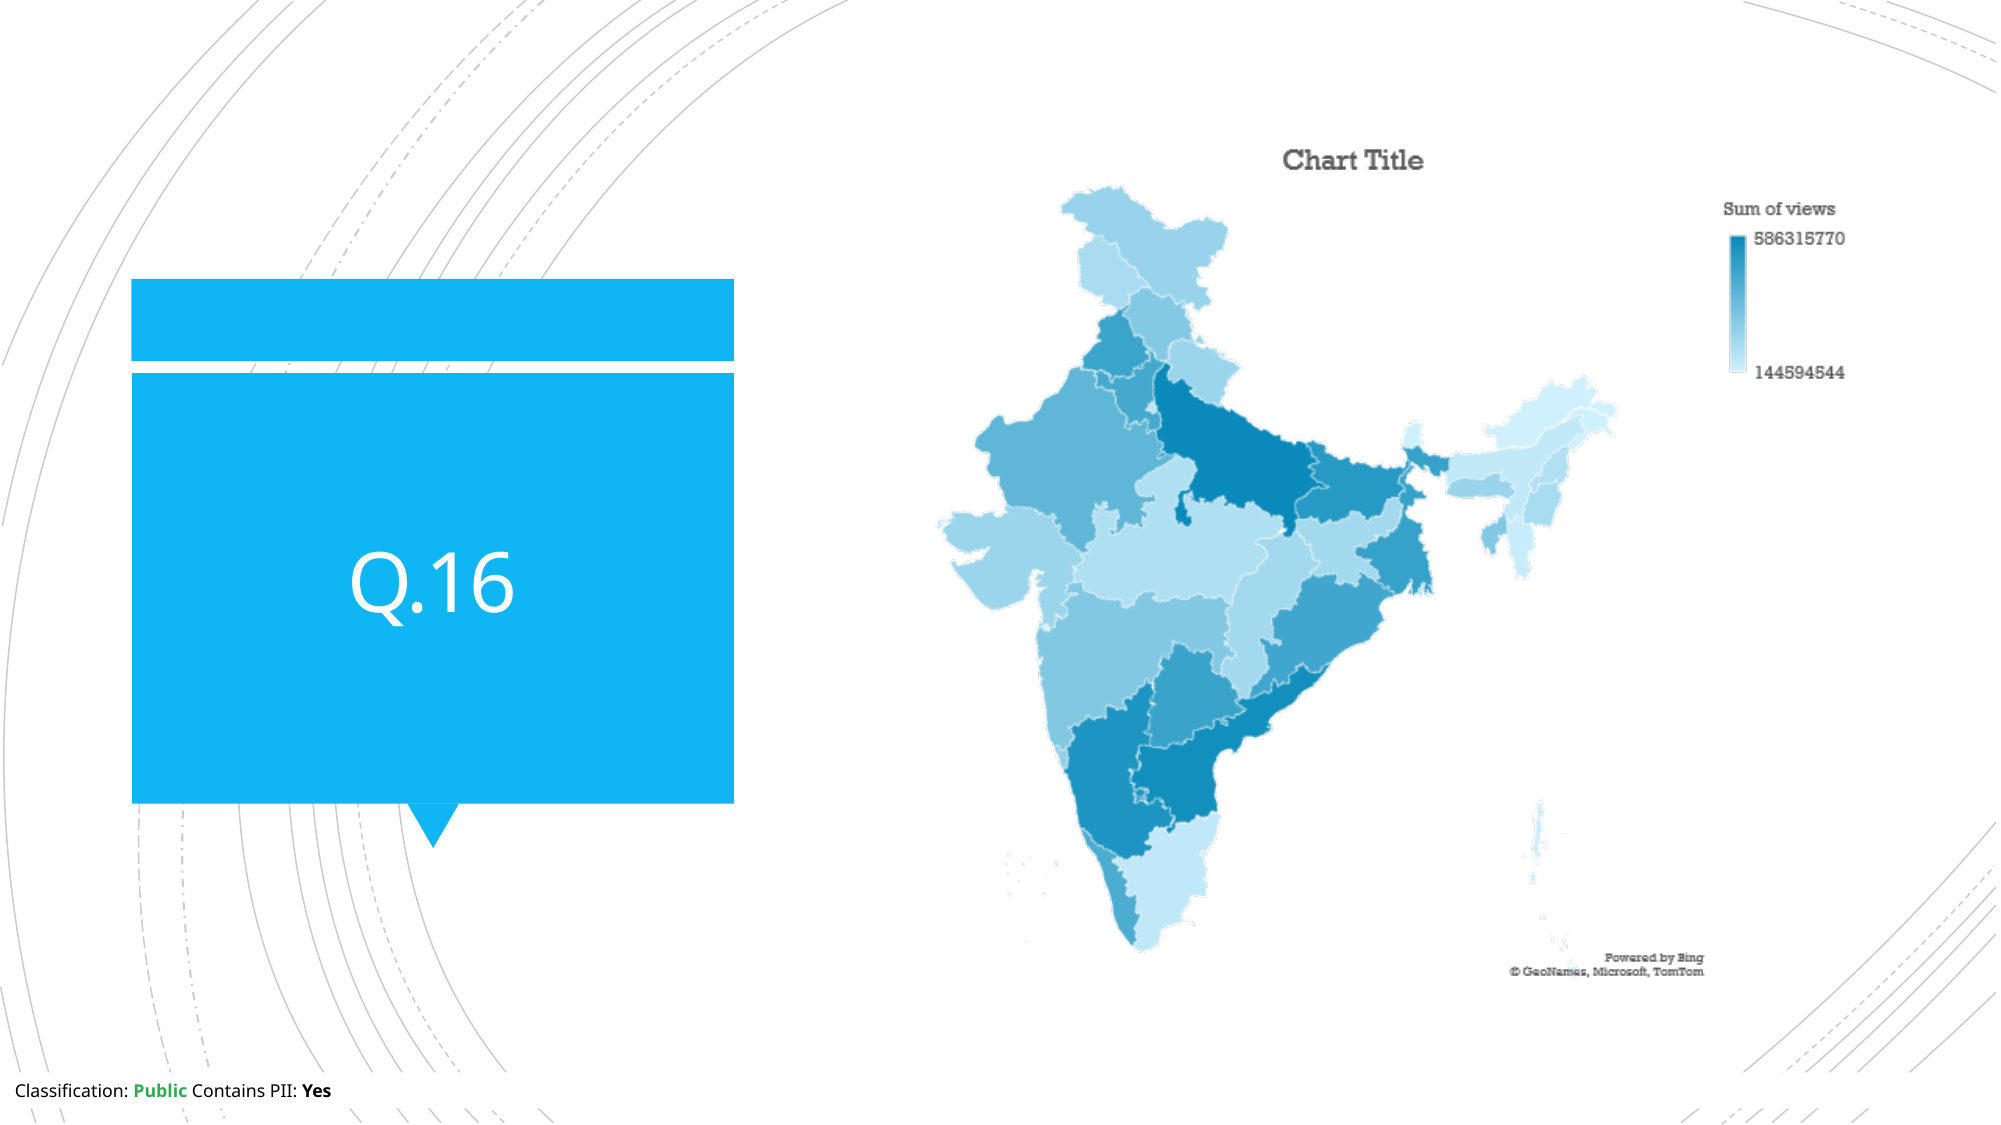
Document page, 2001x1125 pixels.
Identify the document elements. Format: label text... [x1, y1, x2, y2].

title Q.16 [145, 385, 720, 789]
picture [839, 131, 1870, 993]
